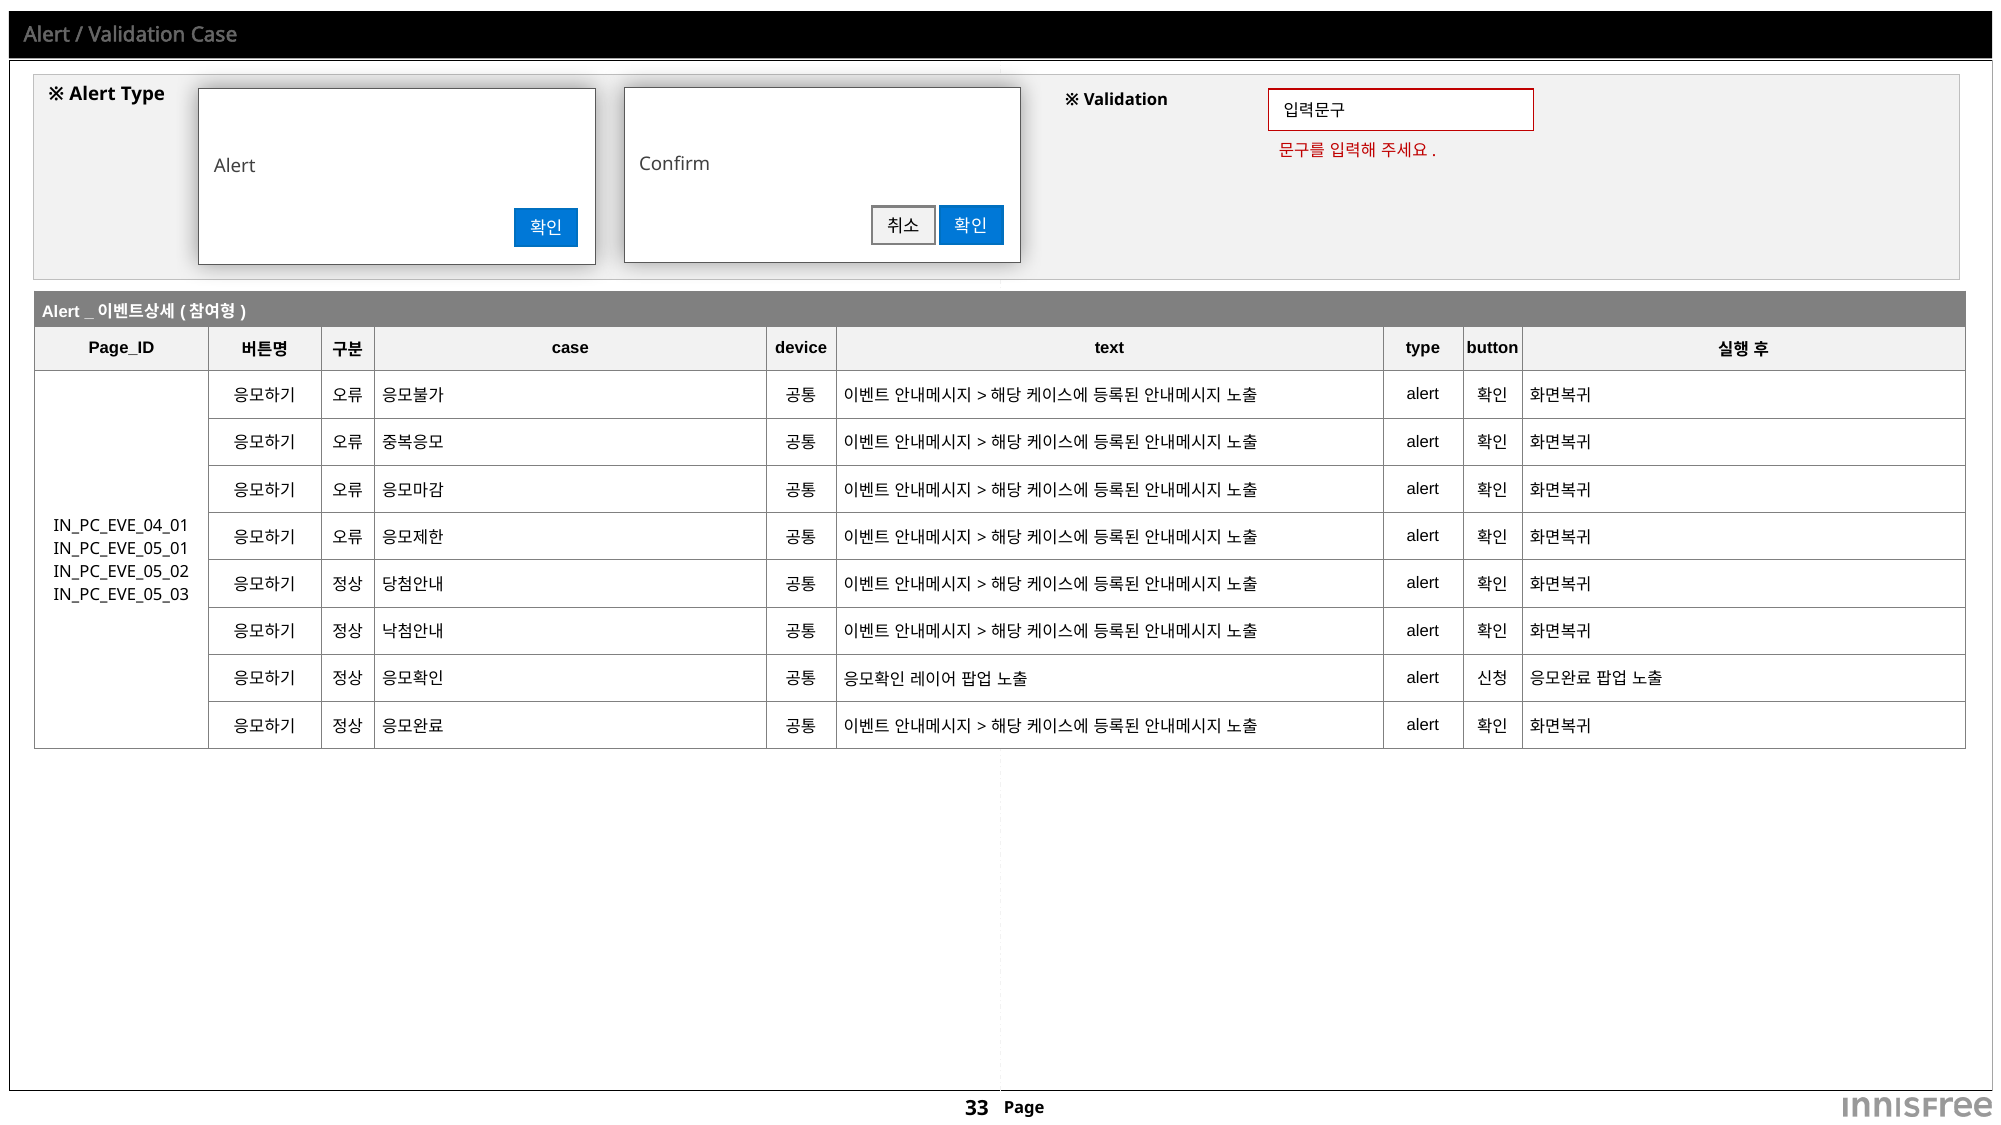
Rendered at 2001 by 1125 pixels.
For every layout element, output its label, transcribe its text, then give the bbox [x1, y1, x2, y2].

text_box 옵션1 비타C 잡티 토닝 세럼 30ml+더스트 백 [188, 75, 1030, 274]
table_cell alert [1384, 608, 1463, 654]
table_cell type [1384, 327, 1463, 370]
table_cell 당첨안내 [375, 560, 766, 607]
table_cell 응모확인 [375, 655, 766, 701]
table_cell 공통 [767, 419, 836, 465]
table_cell IN_PC_EVE_04_01 IN_PC_EVE_05_01 IN_PC_EVE_05_02 IN_PC_EVE_05_03 [35, 371, 208, 748]
table_cell case [375, 327, 766, 370]
table_cell alert [1384, 655, 1463, 701]
table_cell 이벤트 안내메시지>해당 케이스에 등록된 안내메시지 노출 [837, 466, 1383, 512]
table_cell 공통 [767, 702, 836, 748]
table_cell 화면복귀 [1523, 608, 1965, 654]
table_cell text [837, 327, 1383, 370]
table_cell 응모하기 [209, 702, 321, 748]
table_cell 응모확인 레이어 팝업 노출 [837, 655, 1383, 701]
text_box ※ Alert Type [32, 73, 213, 280]
table_cell 오류 [322, 513, 374, 559]
table_cell 확인 [1464, 560, 1522, 607]
table_cell 오류 [322, 419, 374, 465]
table_cell 정상 [322, 608, 374, 654]
table_cell 정상 [322, 655, 374, 701]
table_cell 공통 [767, 655, 836, 701]
table_cell 이벤트 안내메시지>해당 케이스에 등록된 안내메시지 노출 [837, 560, 1383, 607]
table_cell 응모하기 [209, 608, 321, 654]
table_cell 확인 [1464, 419, 1522, 465]
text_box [198, 88, 596, 265]
table_cell 응모마감 [375, 466, 766, 512]
table_cell 화면복귀 [1523, 371, 1965, 418]
table_cell 화면복귀 [1523, 702, 1965, 748]
table_cell 이벤트 안내메시지>해당 케이스에 등록된 안내메시지 노출 [837, 419, 1383, 465]
table_cell 정상 [322, 560, 374, 607]
table_cell 공통 [767, 560, 836, 607]
table_cell 응모완료 [375, 702, 766, 748]
table_cell 버튼명 [209, 327, 321, 370]
table_cell 오류 [322, 371, 374, 418]
table_cell alert [1384, 560, 1463, 607]
table_header Alert _이벤트상세(참여형) [35, 292, 1965, 326]
table_cell 응모하기 [209, 513, 321, 559]
table_cell 응모완료 팝업 노출 [1523, 655, 1965, 701]
table_cell 응모불가 [375, 371, 766, 418]
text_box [624, 87, 1021, 263]
table_cell 화면복귀 [1523, 560, 1965, 607]
table_cell 화면복귀 [1523, 513, 1965, 559]
table_cell alert [1384, 371, 1463, 418]
table_cell 이벤트 안내메시지>해당 케이스에 등록된 안내메시지 노출 [837, 702, 1383, 748]
table_cell alert [1384, 513, 1463, 559]
picture [1843, 1097, 1992, 1117]
table_cell Page_ID [35, 327, 208, 370]
table_cell 응모하기 [209, 560, 321, 607]
table_cell 이벤트 안내메시지>해당 케이스에 등록된 안내메시지 노출 [837, 608, 1383, 654]
table_cell 공통 [767, 513, 836, 559]
table_cell 중복응모 [375, 419, 766, 465]
table_cell 실행 후 [1523, 327, 1965, 370]
table_cell 정상 [322, 702, 374, 748]
table_cell 오류 [322, 466, 374, 512]
table_cell 공통 [767, 371, 836, 418]
table_cell alert [1384, 702, 1463, 748]
table_cell 응모하기 [209, 655, 321, 701]
table_cell 확인 [1464, 466, 1522, 512]
table_cell 응모하기 [209, 371, 321, 418]
table_cell 응모하기 [209, 466, 321, 512]
table_cell 이벤트 안내메시지>해당 케이스에 등록된 안내메시지 노출 [837, 513, 1383, 559]
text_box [1258, 89, 1534, 169]
text_box ※ Validation [1050, 81, 1192, 116]
table_cell alert [1384, 466, 1463, 512]
table_cell alert [1384, 419, 1463, 465]
table_cell 이벤트 안내메시지>해당 케이스에 등록된 안내메시지 노출 [837, 371, 1383, 418]
table_cell 신청 [1464, 655, 1522, 701]
table_cell 확인 [1464, 608, 1522, 654]
table_cell device [767, 327, 836, 370]
table_cell 구분 [322, 327, 374, 370]
table_cell 응모제한 [375, 513, 766, 559]
table_cell button [1464, 327, 1522, 370]
table_cell 화면복귀 [1523, 466, 1965, 512]
text_box ※ Alert Type [581, 73, 1960, 280]
title Alert / Validation Case [8, 11, 1993, 59]
table_cell 확인 [1464, 702, 1522, 748]
table_cell 공통 [767, 466, 836, 512]
table_cell 확인 [1464, 371, 1522, 418]
table_cell 낙첨안내 [375, 608, 766, 654]
table_cell 확인 [1464, 513, 1522, 559]
table_cell 화면복귀 [1523, 419, 1965, 465]
table_cell 응모하기 [209, 419, 321, 465]
table_cell 공통 [767, 608, 836, 654]
